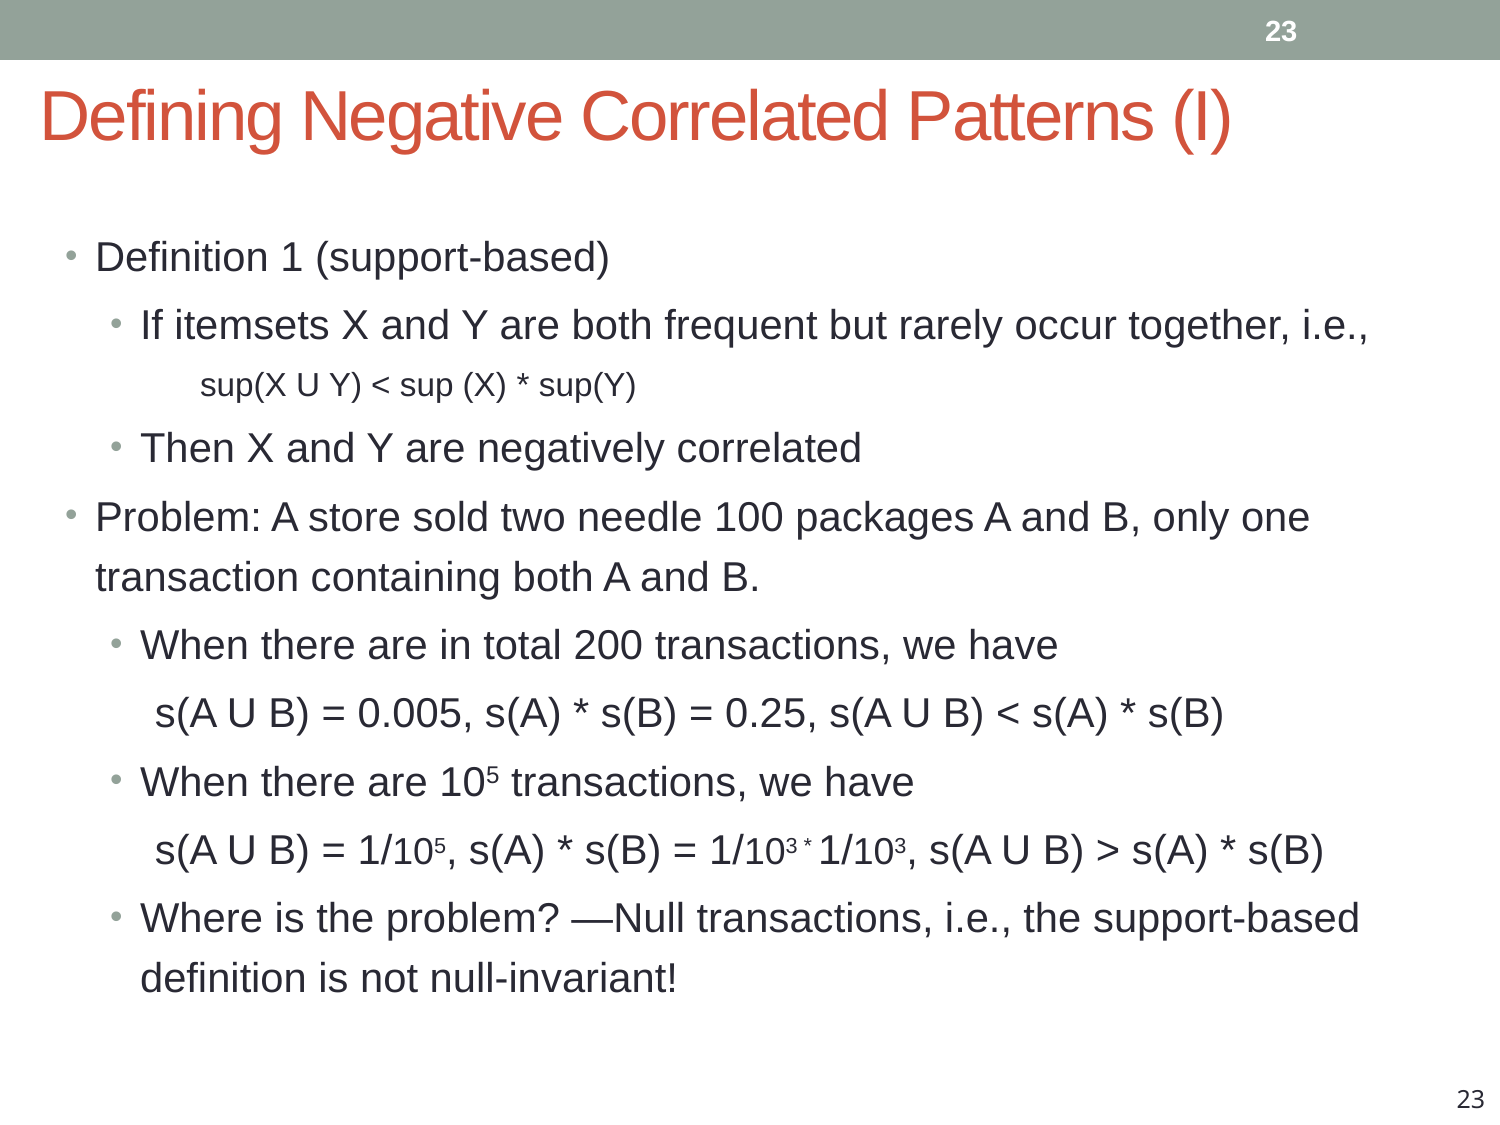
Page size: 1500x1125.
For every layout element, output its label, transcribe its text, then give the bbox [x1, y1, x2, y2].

slide_number 23 [1250, 3, 1425, 57]
title Defining Negative Correlated Patterns (I) [24, 62, 1500, 163]
list Definition 1 (support-based) If itemsets X and Y are both frequent but rarely occur together, i.e., sup(X U Y) < sup (X) * sup(Y) Then X and Y are negatively correlated Problem: A store sold two needle 100 packages A and B, only one transaction containing both A and B. When there are in total 200 transactions, we have s(A U B) = 0.005, s(A) * s(B) = 0.25, s(A U B) < s(A) * s(B) When there are 105 transactions, we have s(A U B) = 1/105, s(A) * s(B) = 1/103 * 1/103, s(A U B) > s(A) * s(B) Where is the problem? —Null transactions, i.e., the support-based definition is not null-invariant! [50, 212, 1475, 1088]
text_box 23 [1187, 1062, 1500, 1125]
